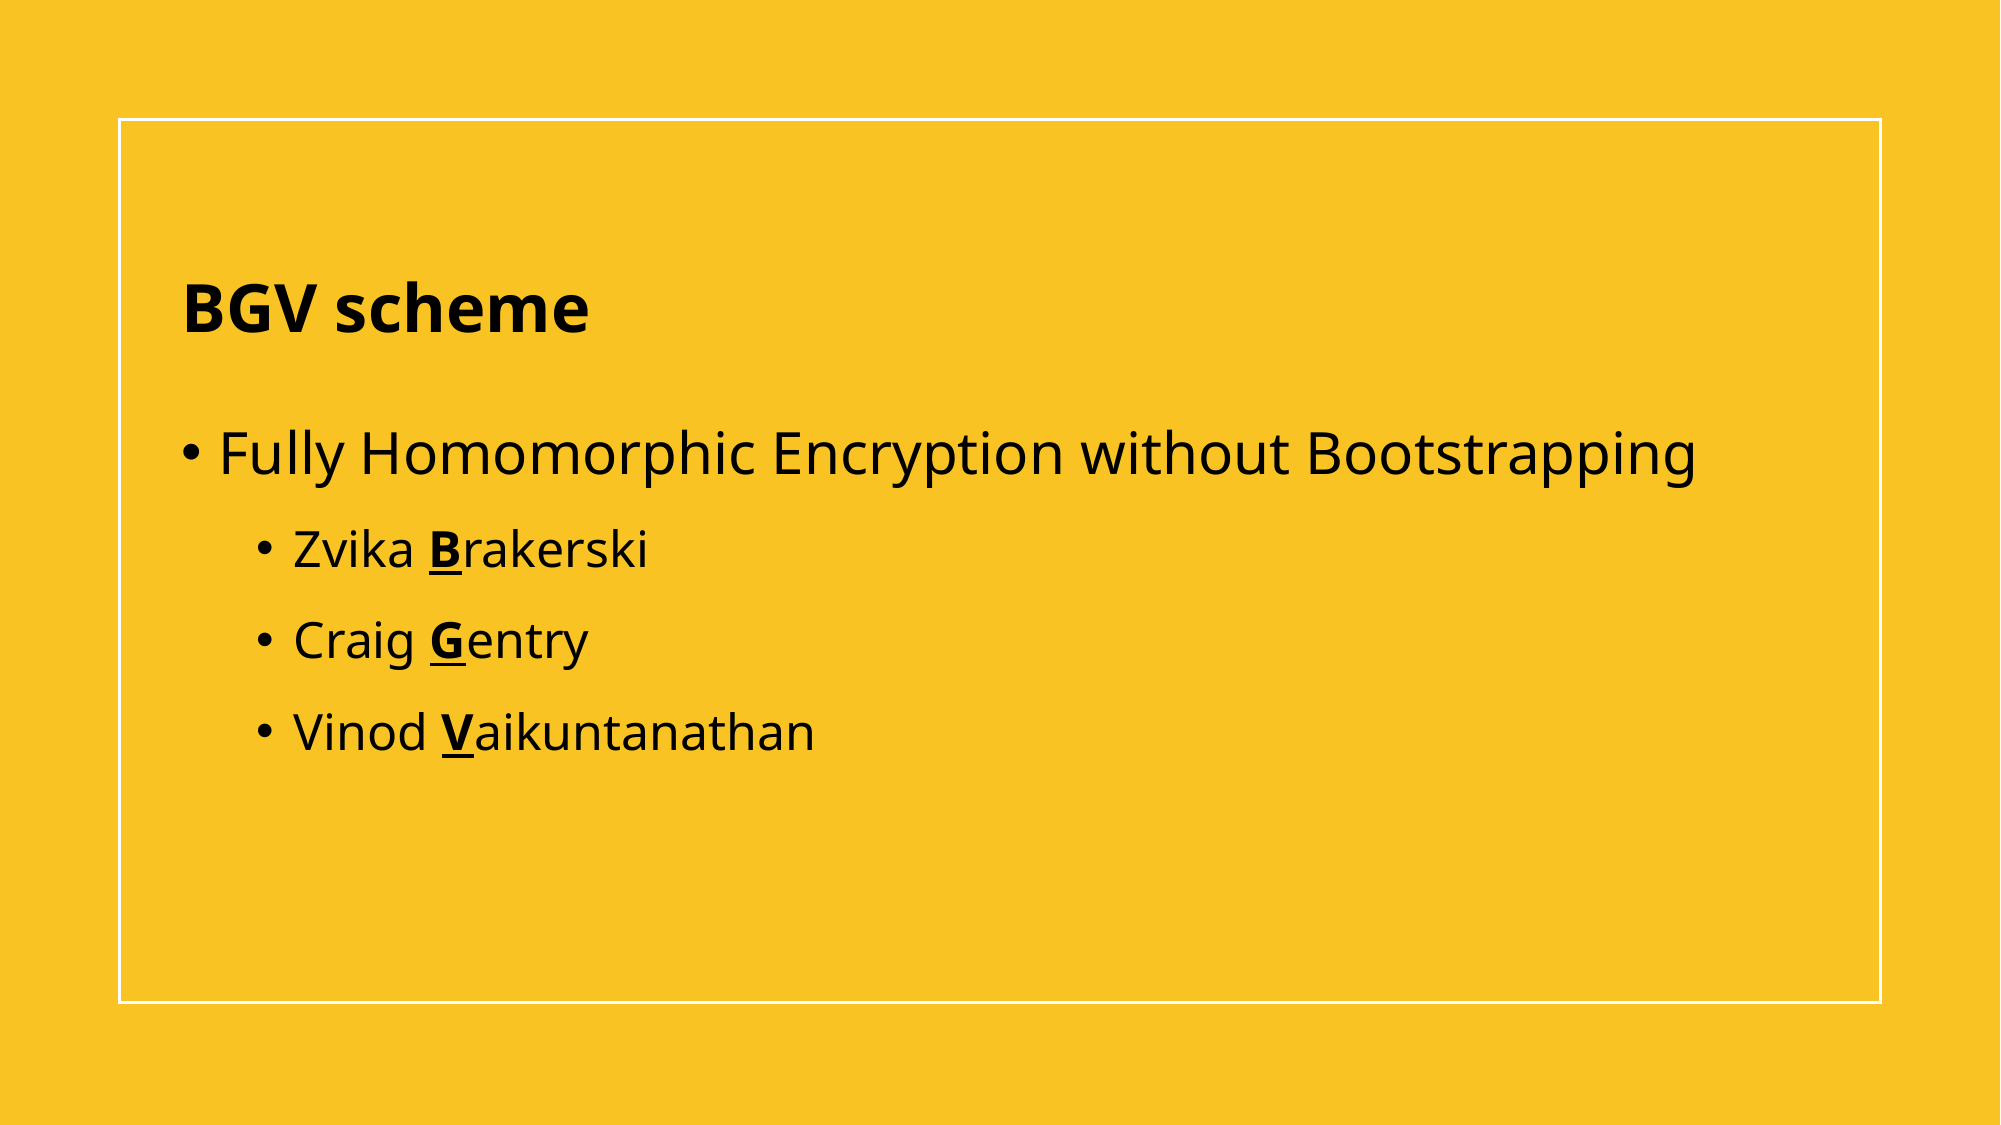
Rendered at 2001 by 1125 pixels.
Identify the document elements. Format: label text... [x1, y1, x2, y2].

list Fully Homomorphic Encryption without Bootstrapping Zvika Brakerski Craig Gentry Vinod Vaikuntanathan [181, 416, 1819, 944]
title BGV scheme [181, 184, 1819, 346]
